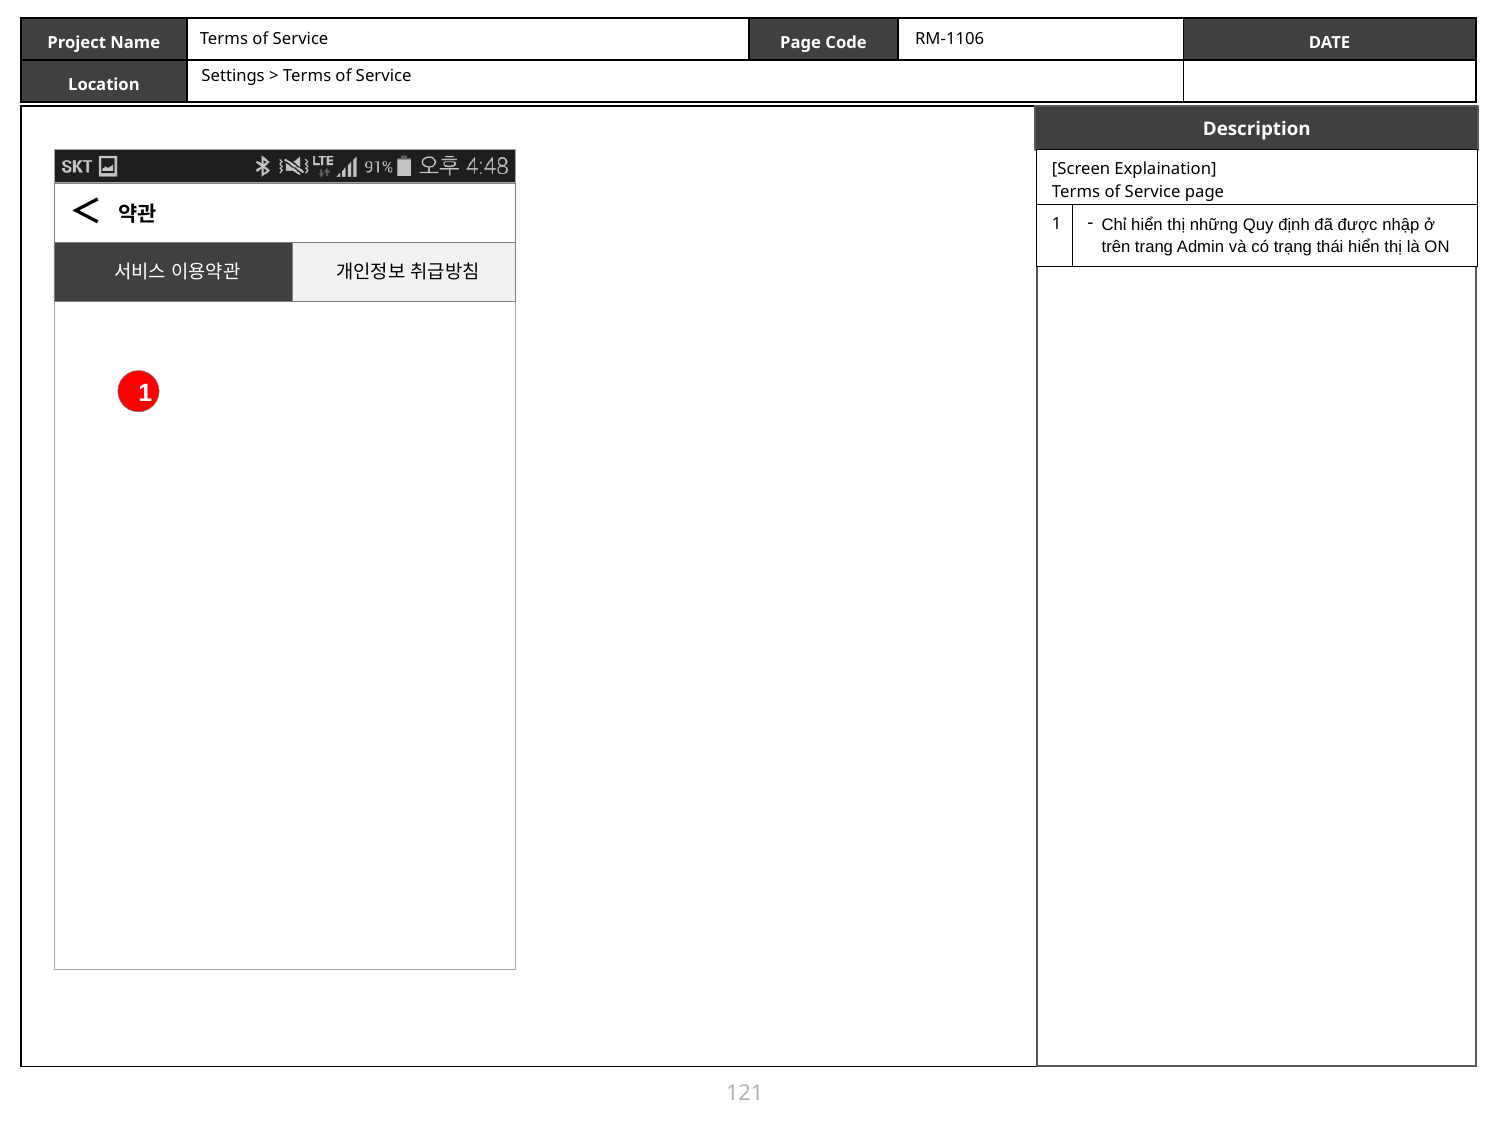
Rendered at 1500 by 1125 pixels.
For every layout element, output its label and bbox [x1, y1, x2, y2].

text_box [186, 57, 427, 93]
text_box [900, 20, 1000, 55]
table_cell [1073, 205, 1477, 266]
table_header [1037, 150, 1477, 204]
slide_number [569, 1063, 920, 1124]
text_box [185, 20, 344, 55]
table_cell [1037, 205, 1072, 266]
text_box [52, 148, 517, 970]
